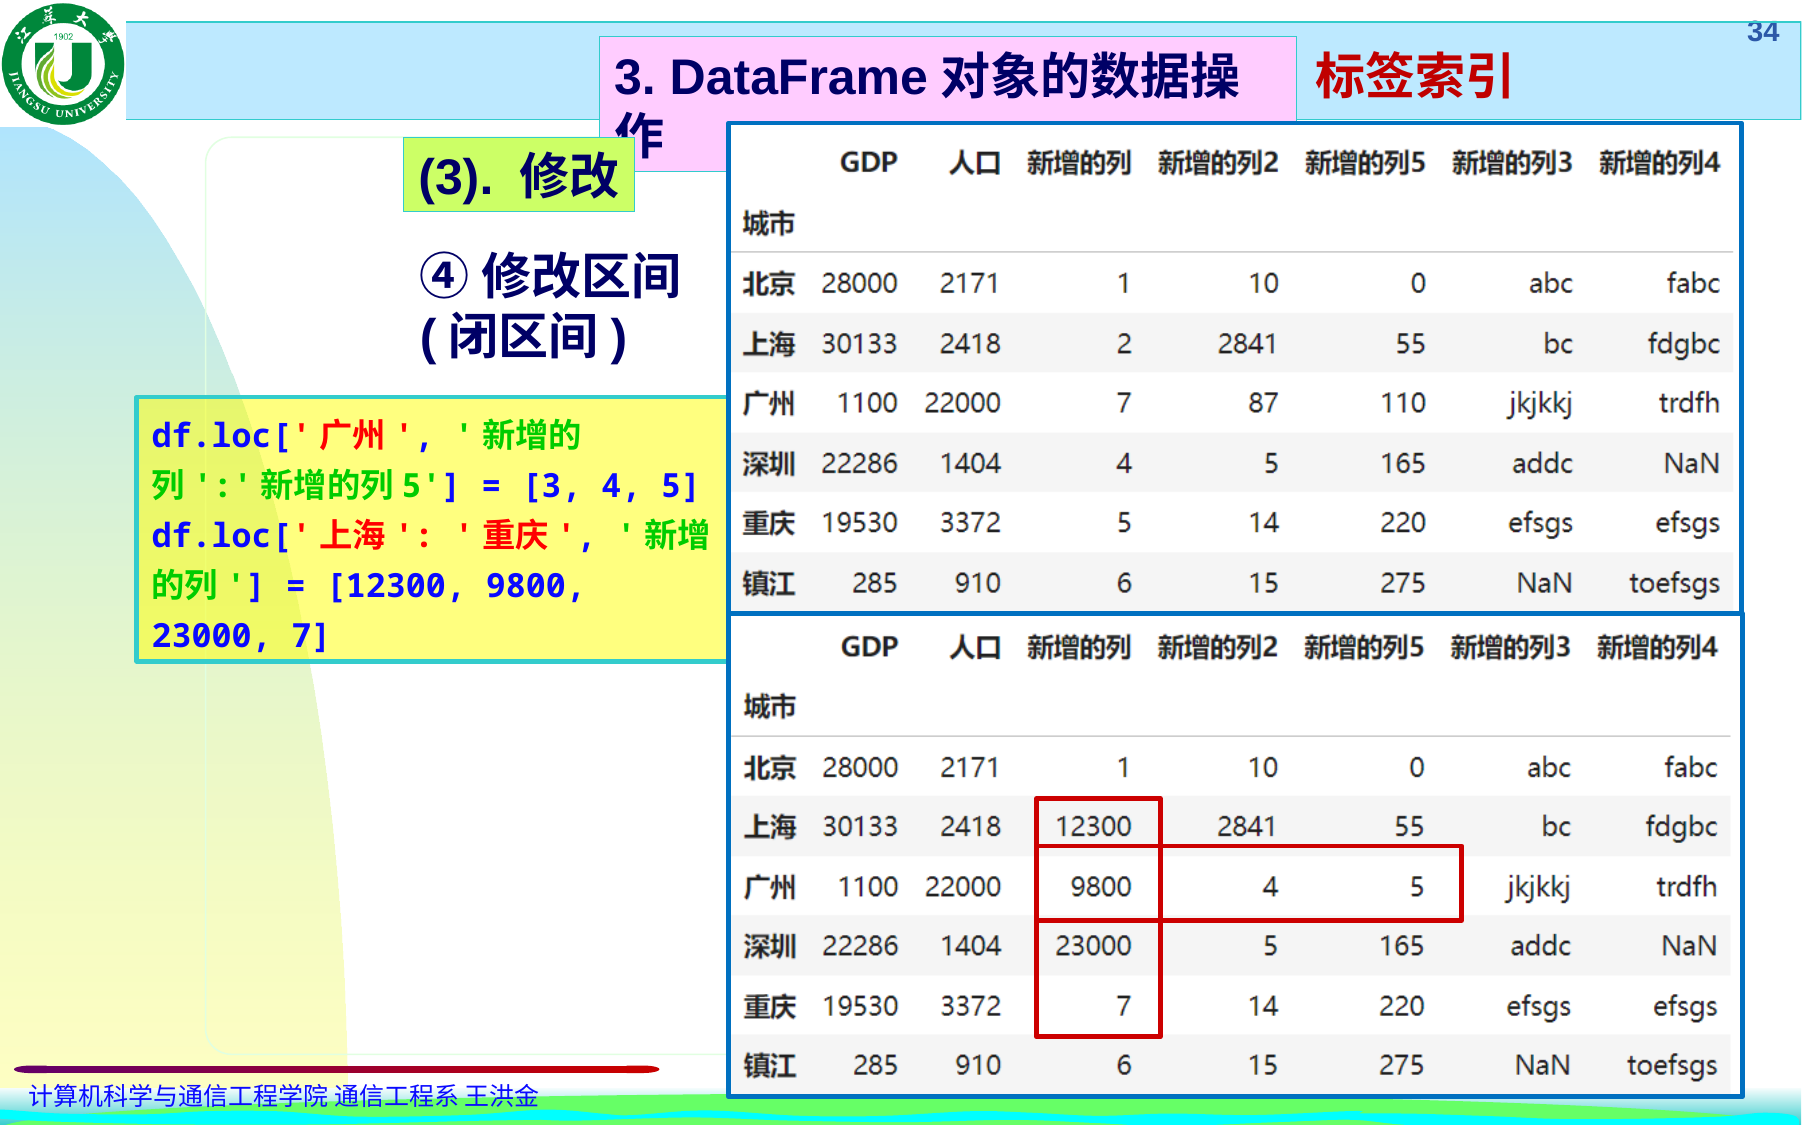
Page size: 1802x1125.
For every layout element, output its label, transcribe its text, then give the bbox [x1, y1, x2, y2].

text_box 3. DataFrame对象的数据操作 [599, 36, 1297, 172]
text_box df.loc['广州', '新增的列':'新增的列5'] = [3, 4, 5] df.loc['上海': '重庆', '新增的列'] = [12300, 9800, 23000, 7] [136, 397, 725, 662]
picture [730, 125, 1740, 613]
picture [730, 615, 1741, 1095]
text_box ④修改区间(闭区间) [405, 237, 725, 373]
picture [0, 1, 126, 127]
text_box (3). 修改 [403, 137, 635, 212]
text_box 标签索引 [1300, 36, 1561, 112]
